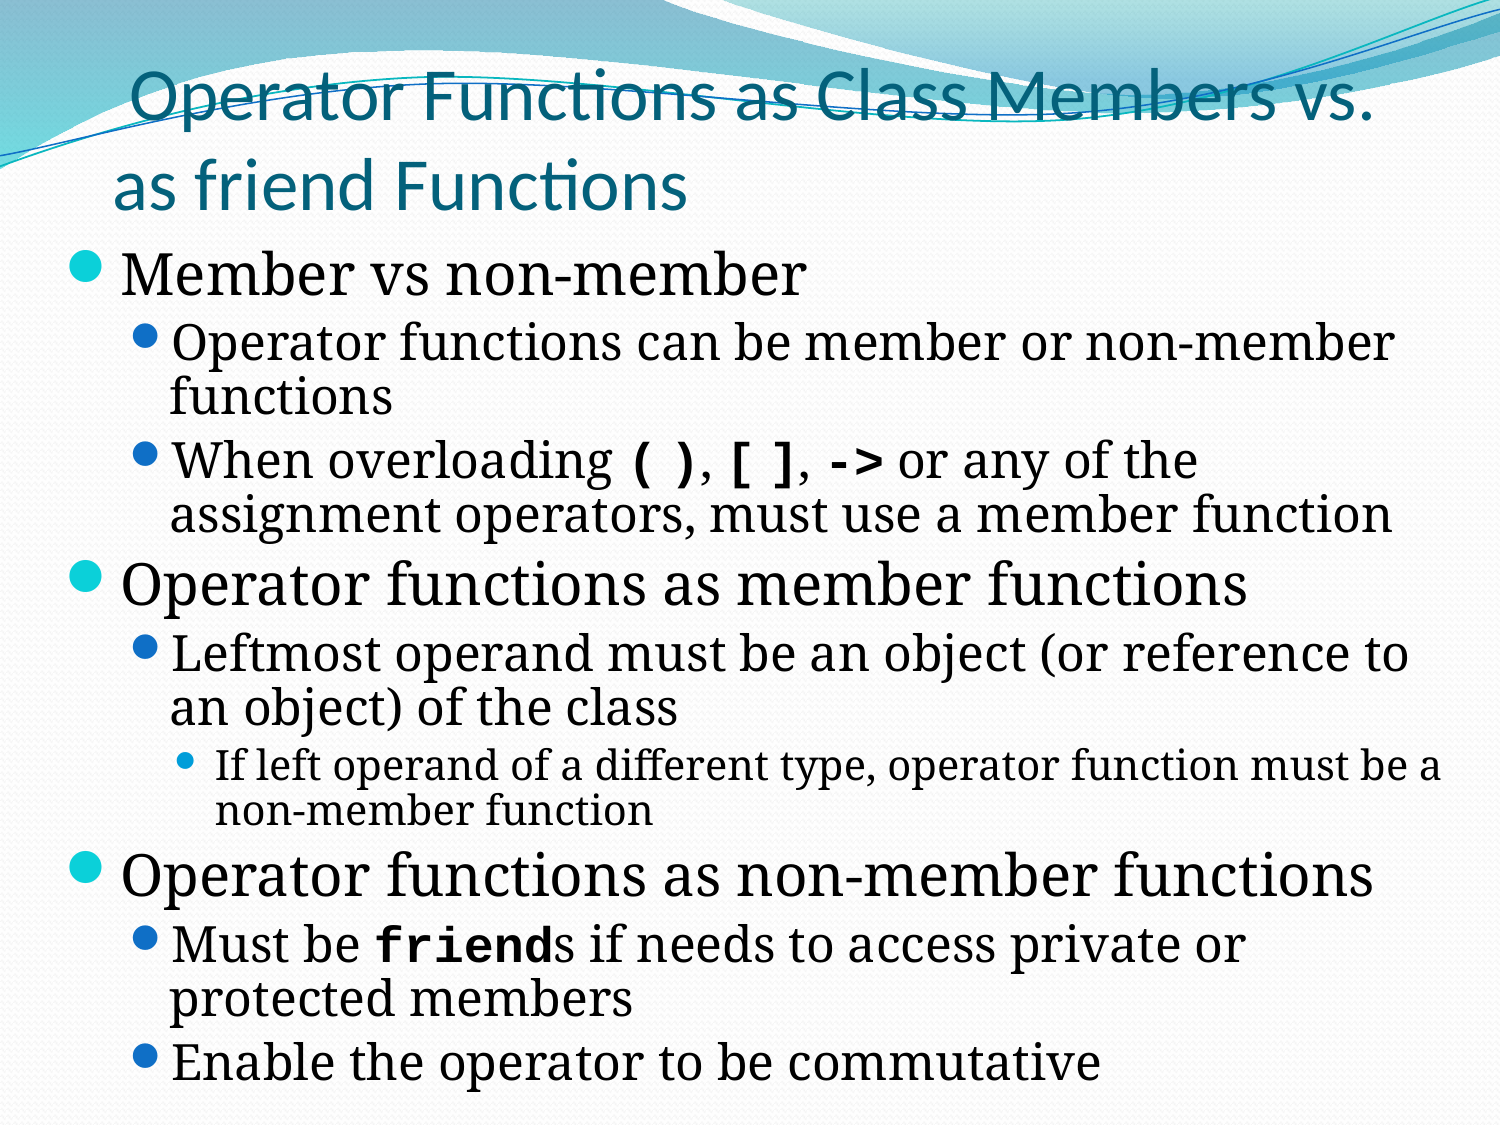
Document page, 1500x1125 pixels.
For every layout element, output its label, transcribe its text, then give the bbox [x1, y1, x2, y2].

list Member vs non-member Operator functions can be member or non-member functions When overloading ( ), [ ], -> or any of the assignment operators, must use a member function Operator functions as member functions Leftmost operand must be an object (or reference to an object) of the class If left operand of a different type, operator function must be a non-member function Operator functions as non-member functions Must be friends if needs to access private or protected members Enable the operator to be commutative [50, 237, 1463, 1100]
title Operator Functions as Class Members vs. as friend Functions [112, 37, 1388, 225]
